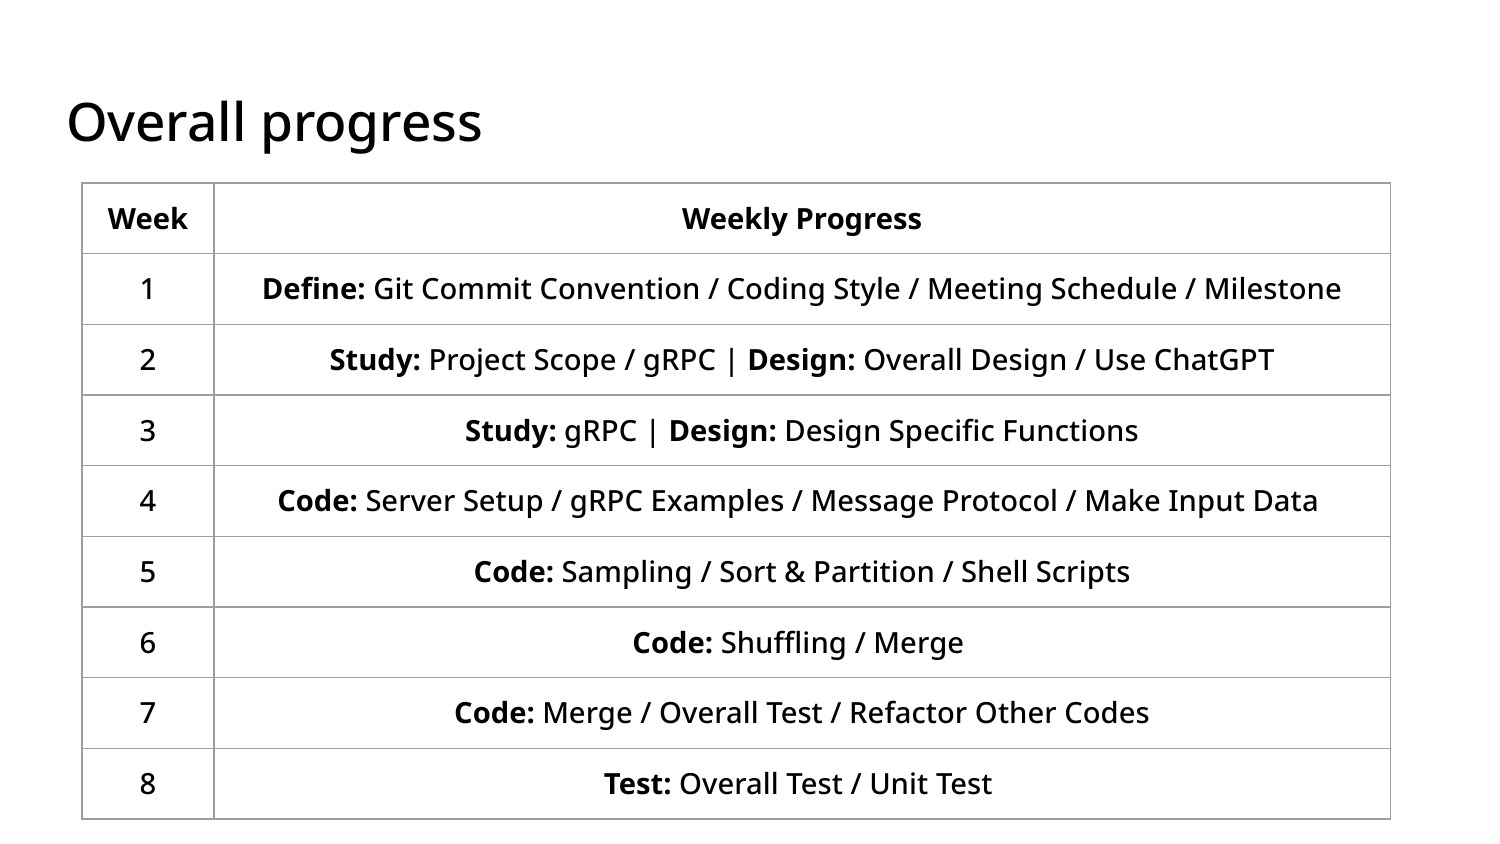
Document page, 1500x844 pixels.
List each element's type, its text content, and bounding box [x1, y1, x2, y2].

table_cell Code: Server Setup / gRPC Examples / Message Protocol / Make Input Data [215, 466, 1390, 536]
table_cell Code: Shuffling / Merge [215, 608, 1390, 677]
table_cell 4 [83, 466, 213, 536]
table_cell Study: gRPC | Design: Design Specific Functions [215, 396, 1390, 465]
table_cell Code: Sampling / Sort & Partition / Shell Scripts [215, 537, 1390, 606]
table_cell 8 [83, 749, 213, 818]
table_cell 5 [83, 537, 213, 606]
table_cell 3 [83, 396, 213, 465]
table_cell 2 [83, 325, 213, 394]
table_cell 1 [83, 254, 213, 324]
table_cell 6 [83, 608, 213, 677]
table_cell Test: Overall Test / Unit Test [215, 749, 1390, 818]
table_cell 7 [83, 678, 213, 748]
table_cell Study: Project Scope / gRPC | Design: Overall Design / Use ChatGPT [215, 325, 1390, 394]
table_header Weekly Progress [215, 184, 1390, 253]
table_header Week [83, 184, 213, 253]
title Overall progress [51, 72, 1449, 167]
table_cell Code: Merge / Overall Test / Refactor Other Codes [215, 678, 1390, 748]
table_cell Define: Git Commit Convention / Coding Style / Meeting Schedule / Milestone [215, 254, 1390, 324]
